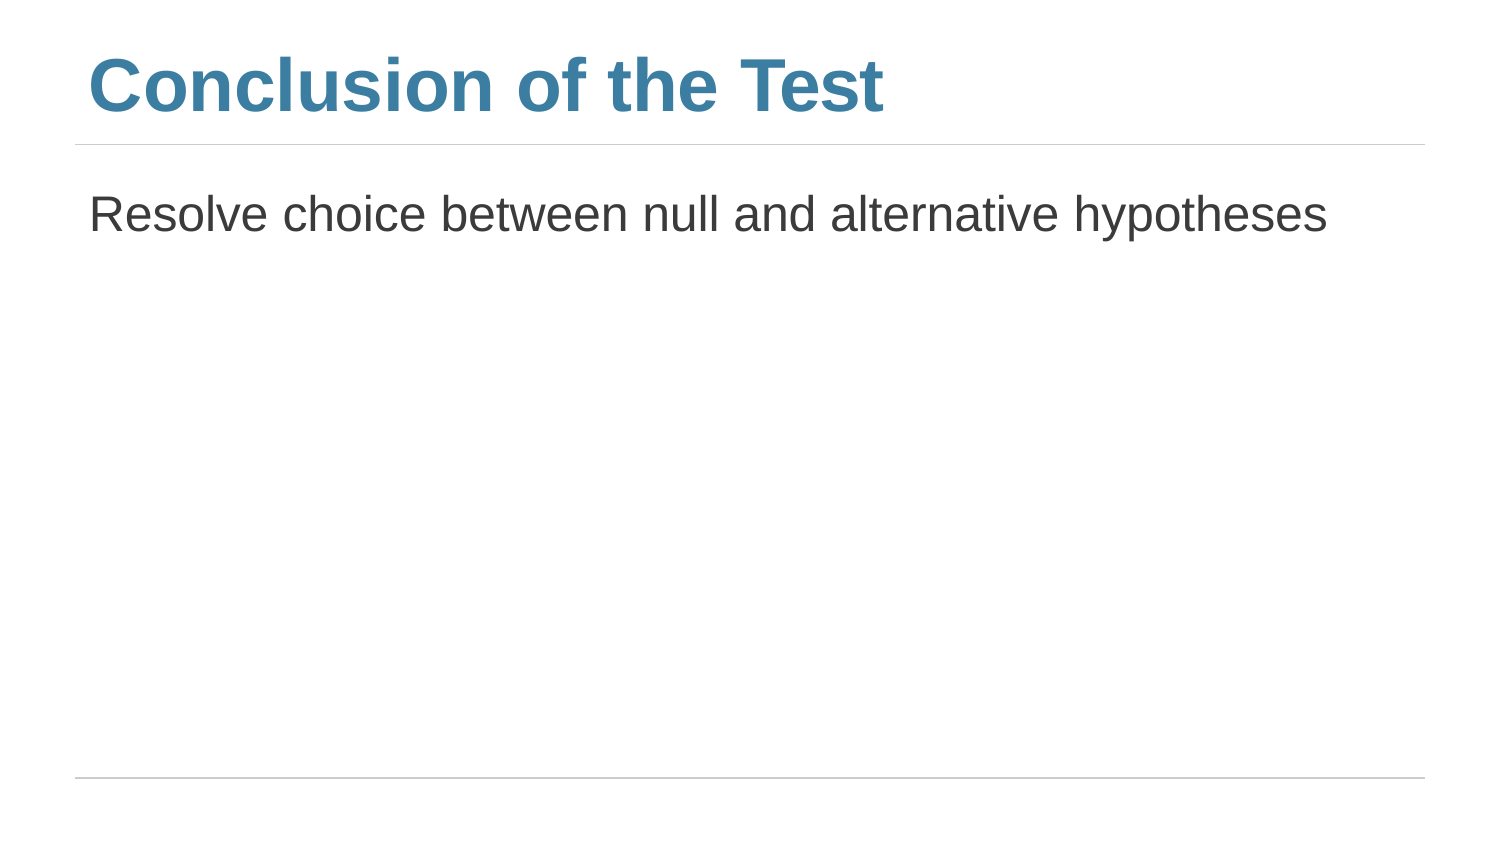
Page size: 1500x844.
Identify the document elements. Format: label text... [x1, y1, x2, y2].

title Conclusion of the Test [86, 34, 894, 168]
text_box Resolve choice between null and alternative hypotheses [86, 168, 1382, 242]
